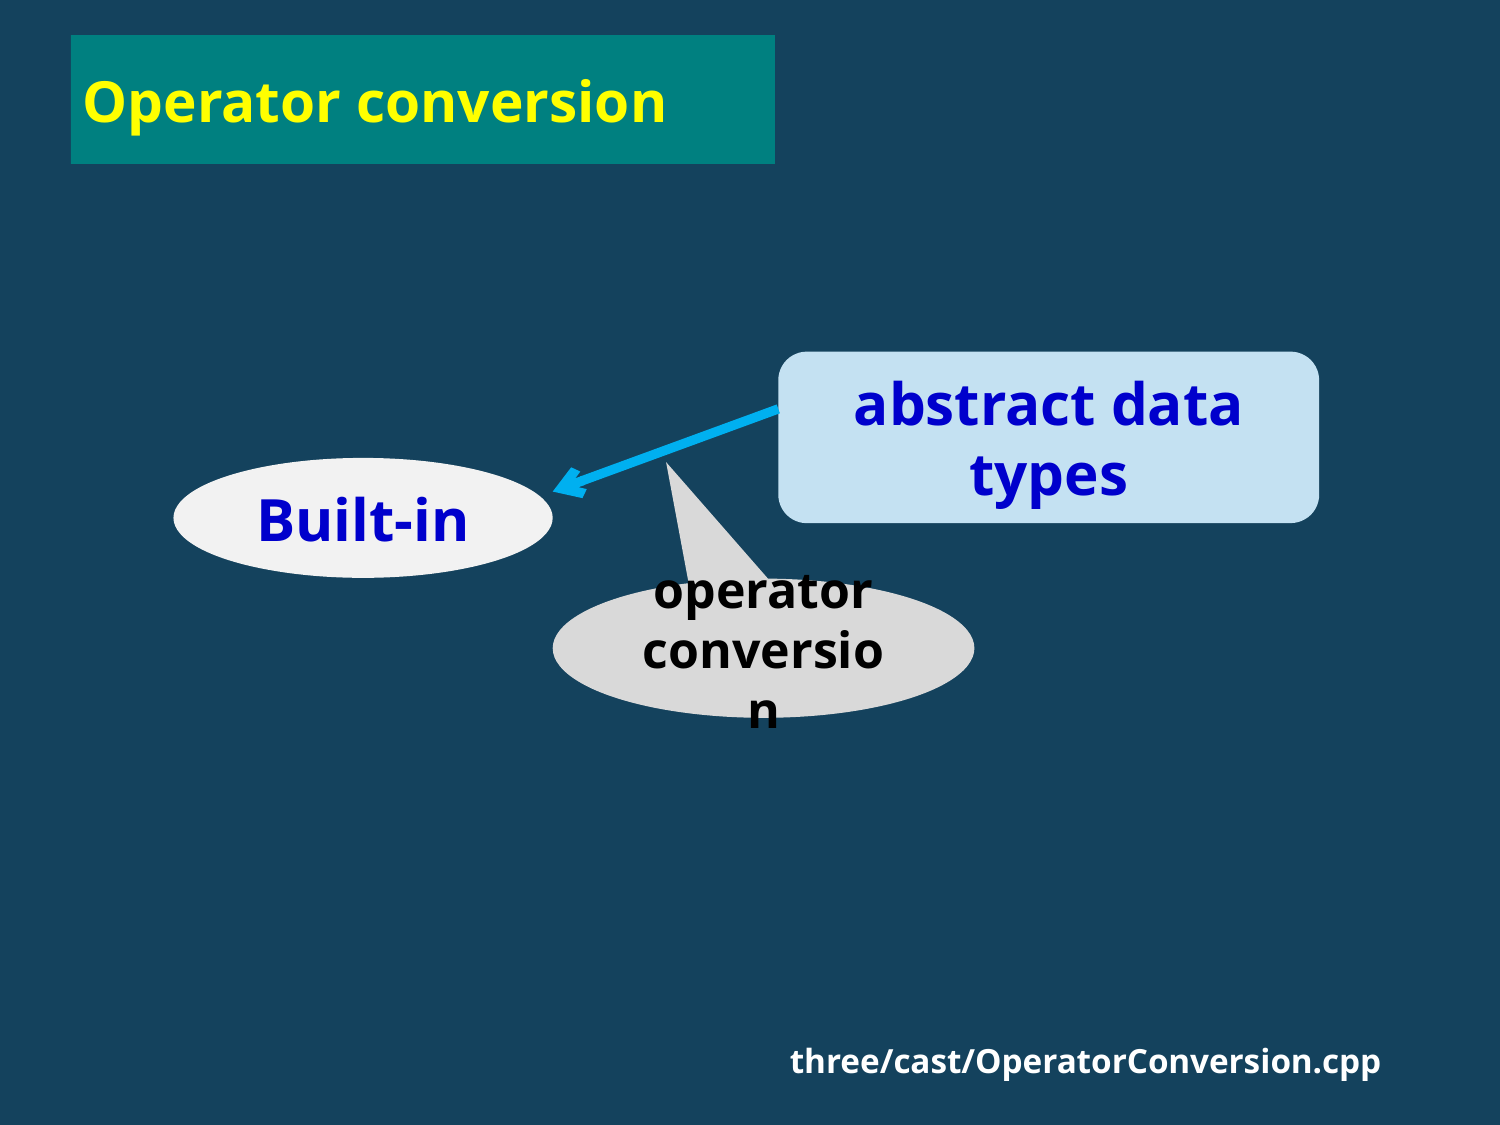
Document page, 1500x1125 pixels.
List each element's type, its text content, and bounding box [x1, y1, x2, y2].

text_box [552, 408, 779, 492]
text_box operator conversion [550, 499, 977, 720]
text_box Built-in [173, 457, 553, 578]
title Operator conversion [70, 35, 775, 164]
text_box abstract data types [778, 351, 1320, 524]
text_box three/cast/OperatorConversion.cpp [774, 1033, 1471, 1089]
